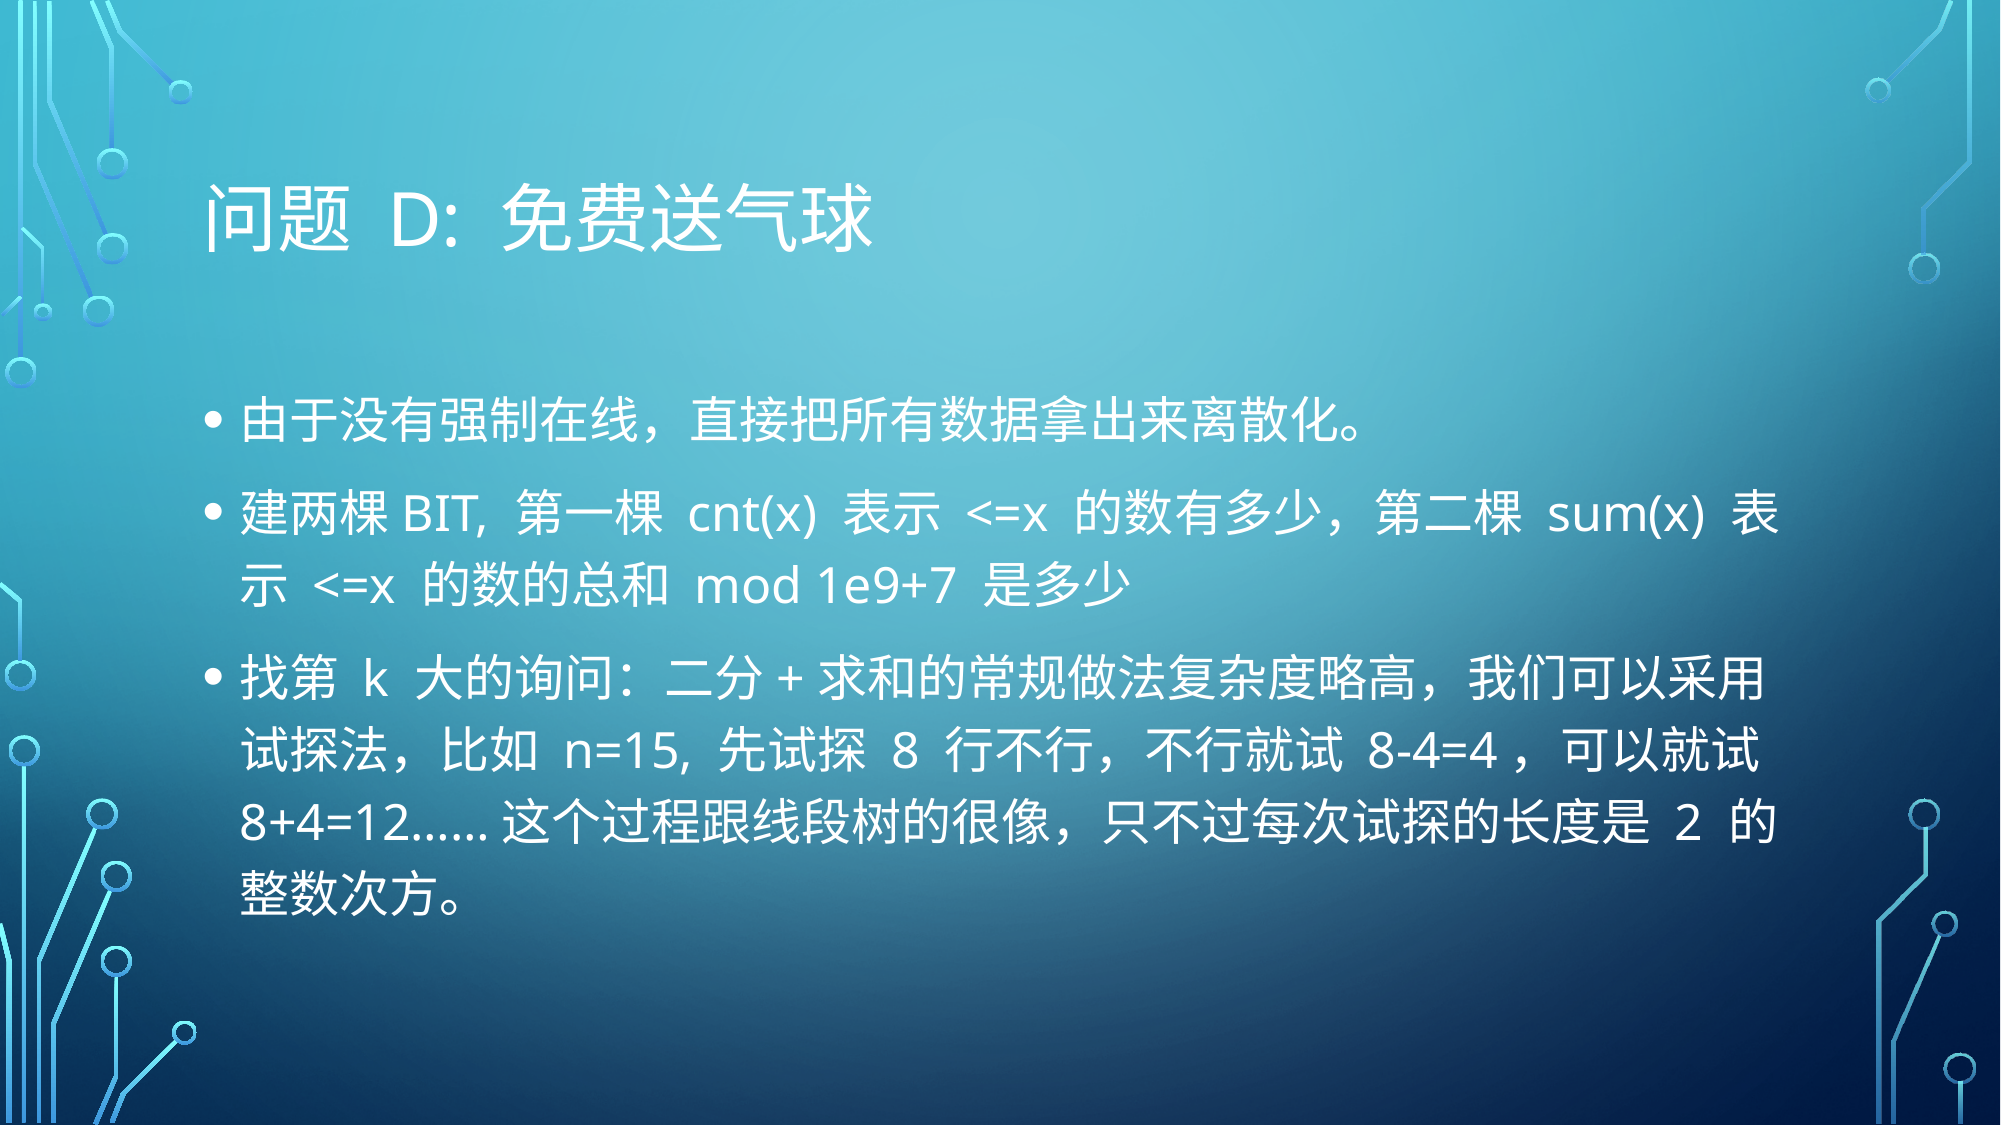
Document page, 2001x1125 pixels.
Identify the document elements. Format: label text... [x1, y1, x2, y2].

title 问题 D: 免费送气球 [187, 101, 1813, 344]
list 由于没有强制在线，直接把所有数据拿出来离散化。 建两棵BIT, 第一棵 cnt(x) 表示 <=x 的数有多少，第二棵 sum(x) 表示 <=x 的数的总和 mod 1e9+7 是多少 找第 k 大的询问：二分+求和的常规做法复杂度略高，我们可以采用试探法，比如 n=15, 先试探 8 行不行，不行就试 8-4=4，可以就试 8+4=12……这个过程跟线段树的很像，只不过每次试探的长度是 2 的整数次方。 [187, 369, 1813, 950]
